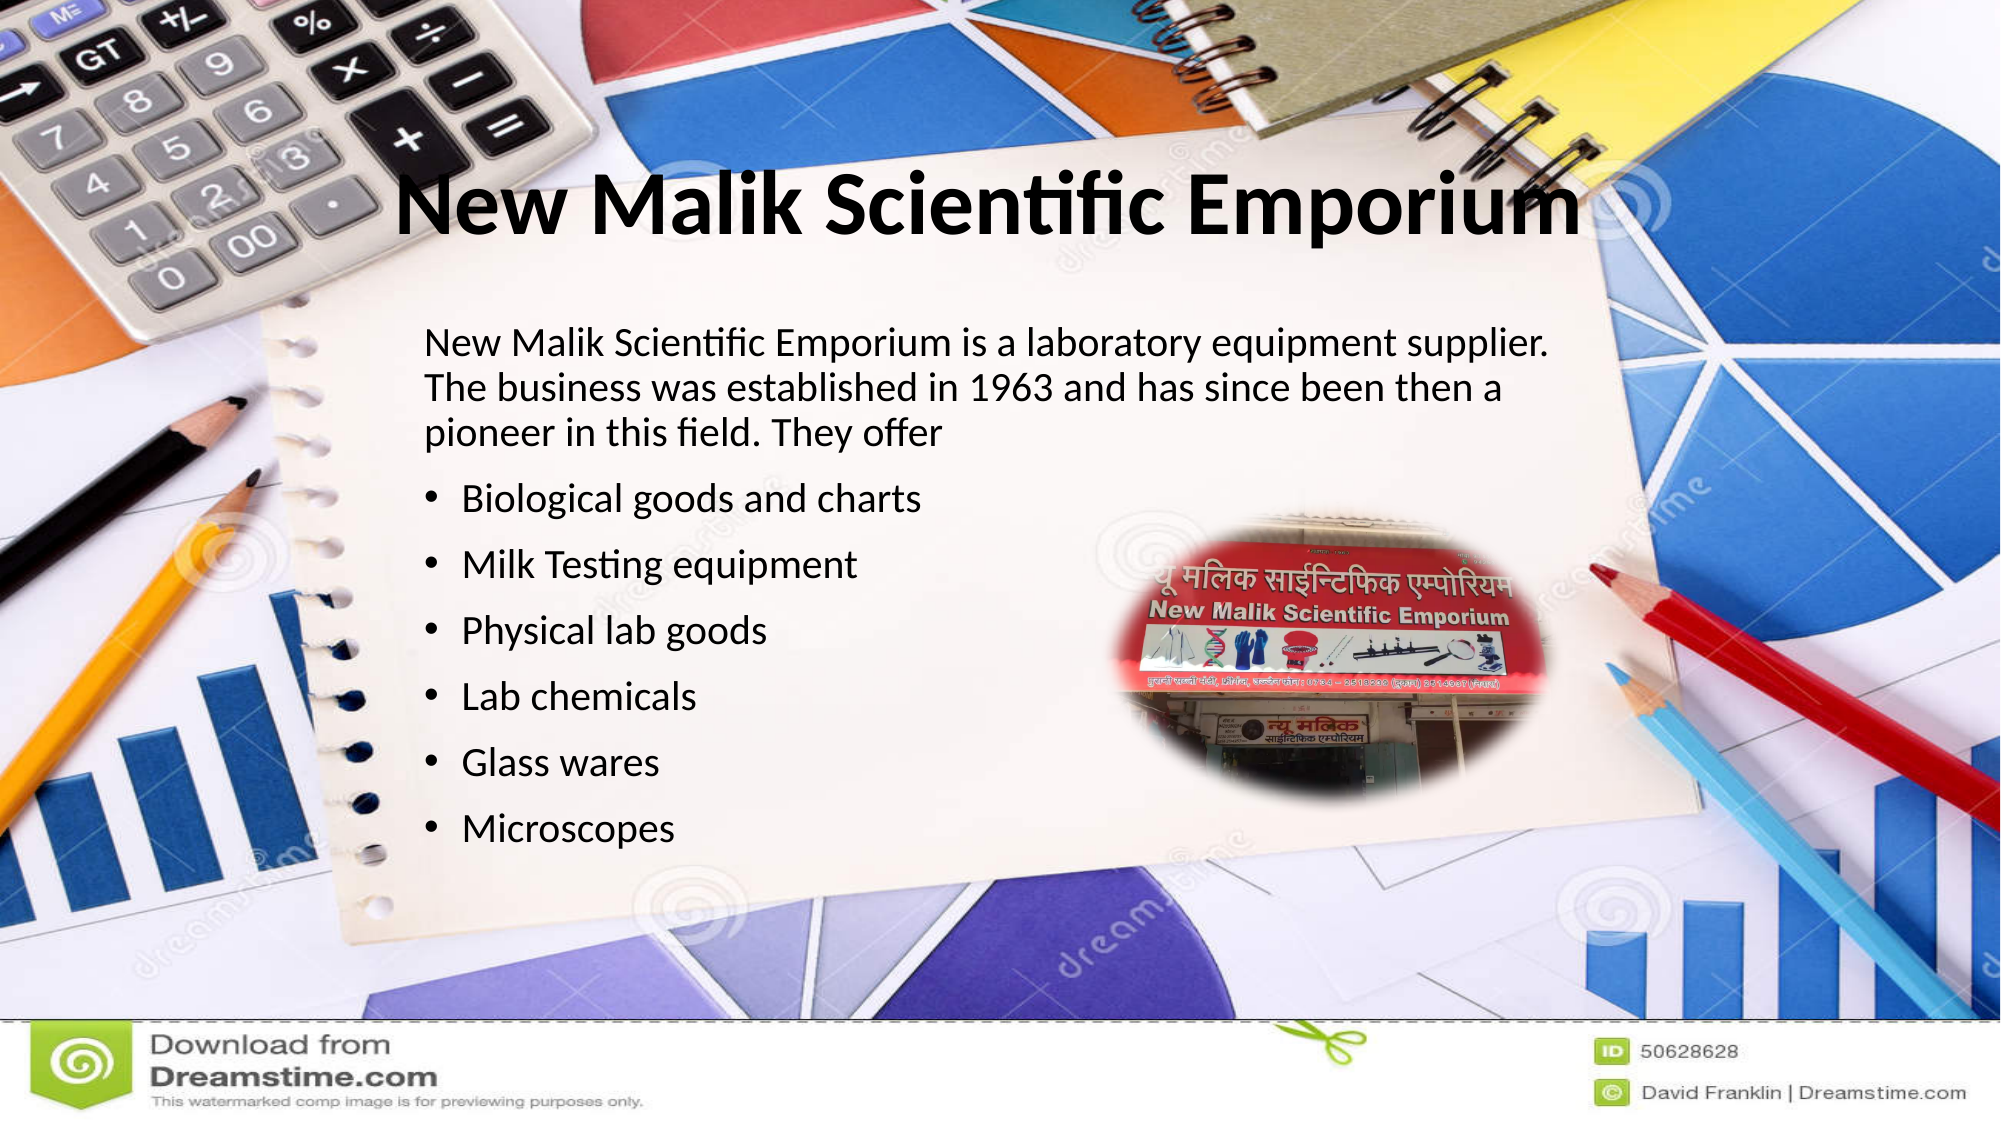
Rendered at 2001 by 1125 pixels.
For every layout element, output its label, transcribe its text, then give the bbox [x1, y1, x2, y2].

title New Malik Scientific Emporium [137, 95, 1863, 314]
list New Malik Scientific Emporium is a laboratory equipment supplier. The business was established in 1963 and has since been then a pioneer in this field. They offer Biological goods and charts Milk Testing equipment Physical lab goods Lab chemicals Glass wares Microscopes [409, 312, 1591, 1027]
picture [0, 0, 2001, 1125]
